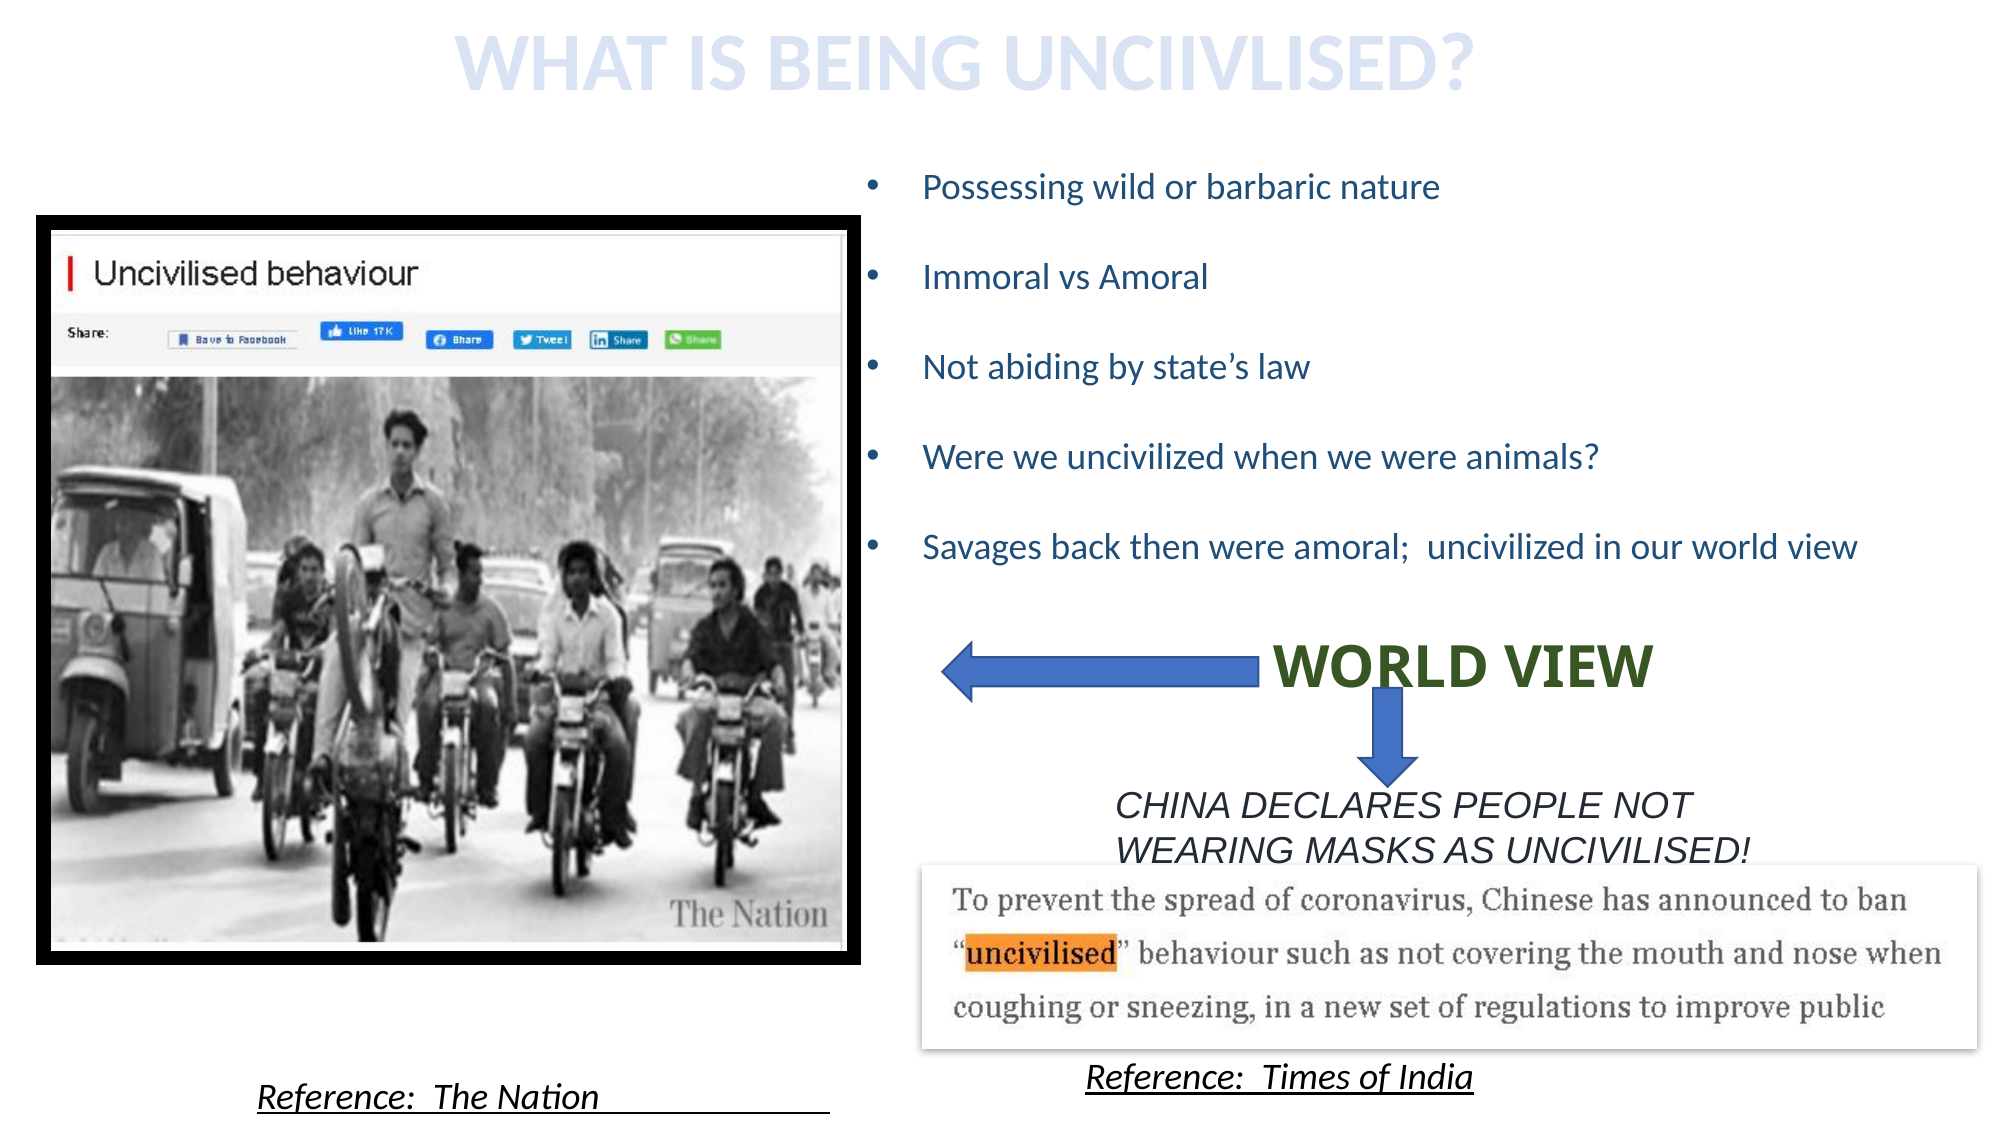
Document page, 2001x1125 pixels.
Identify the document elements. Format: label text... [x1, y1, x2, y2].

text_box CHINA DECLARES PEOPLE NOT WEARING MASKS AS UNCIVILISED! [1100, 773, 1822, 863]
text_box Reference: The Nation [241, 1064, 852, 1125]
picture [50, 229, 847, 951]
picture [936, 879, 1963, 1035]
text_box [1356, 686, 1420, 773]
text_box Possessing wild or barbaric nature Immoral vs Amoral Not abiding by state’s law Were we uncivilized when we were animals? Savages back then were amoral; uncivilized in our world view [851, 154, 1982, 709]
text_box Reference: Times of India [1070, 1044, 1705, 1105]
text_box [940, 640, 1260, 704]
text_box WHAT IS BEING UNCIIVLISED? [216, 0, 1716, 115]
text_box WORLD VIEW [1258, 621, 1715, 707]
